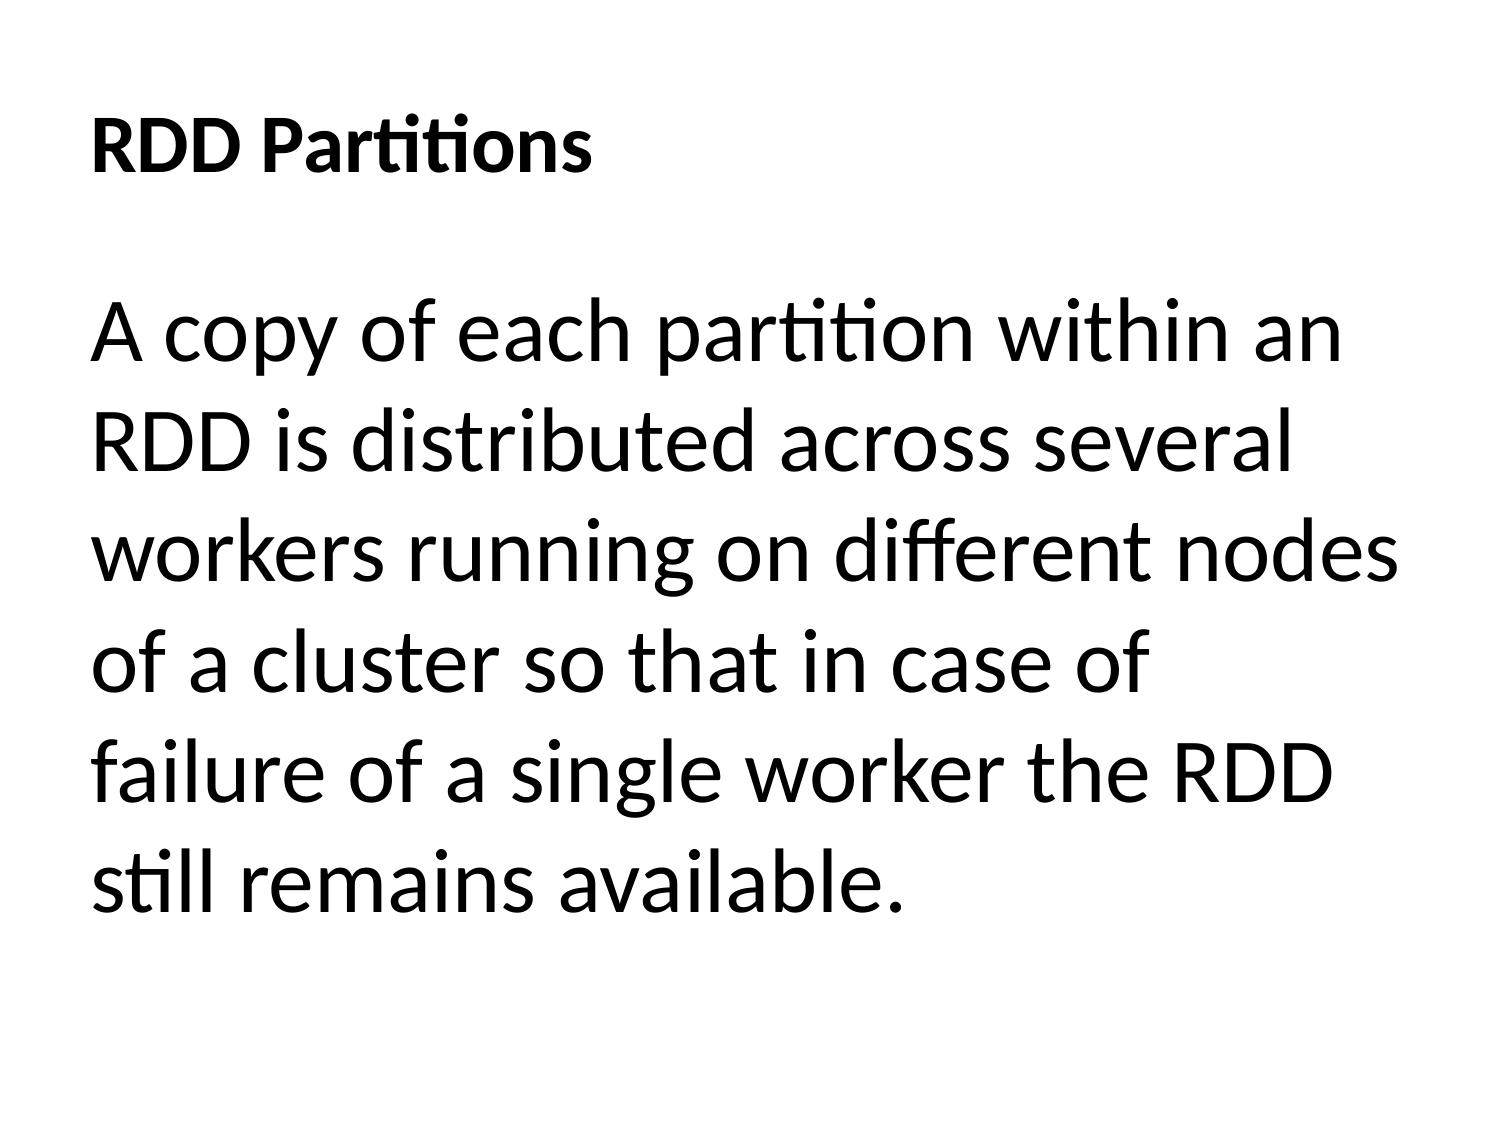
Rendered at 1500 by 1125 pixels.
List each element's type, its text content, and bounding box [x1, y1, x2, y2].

title RDD Partitions [75, 45, 1425, 233]
list A copy of each partition within an RDD is distributed across several workers running on different nodes of a cluster so that in case of failure of a single worker the RDD still remains available. [75, 262, 1425, 1005]
